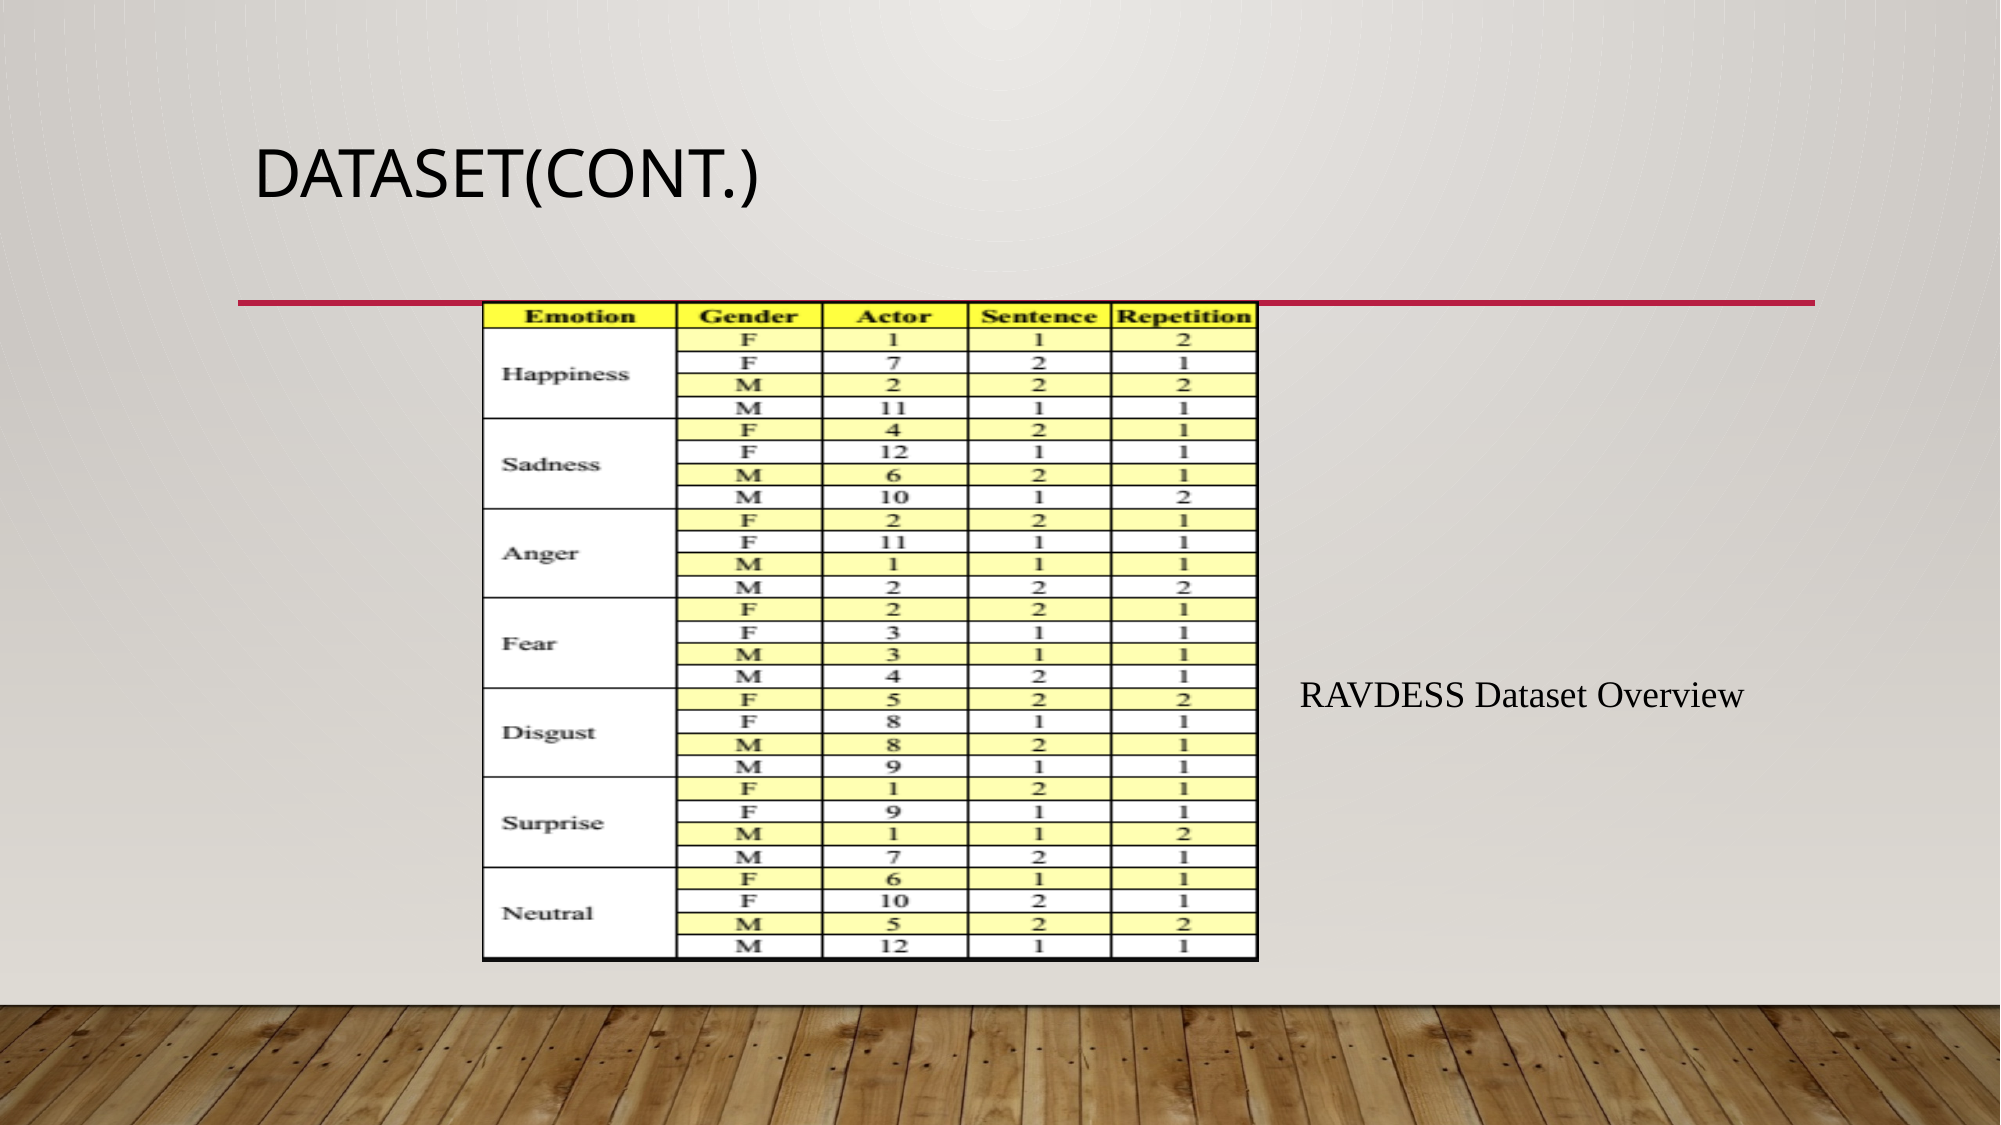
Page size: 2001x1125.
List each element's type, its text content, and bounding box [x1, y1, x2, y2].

text_box RAVDESS Dataset Overview [1284, 663, 1787, 723]
title Dataset(Cont.) [238, 131, 1814, 305]
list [482, 300, 1259, 962]
picture [0, 1005, 2000, 1125]
